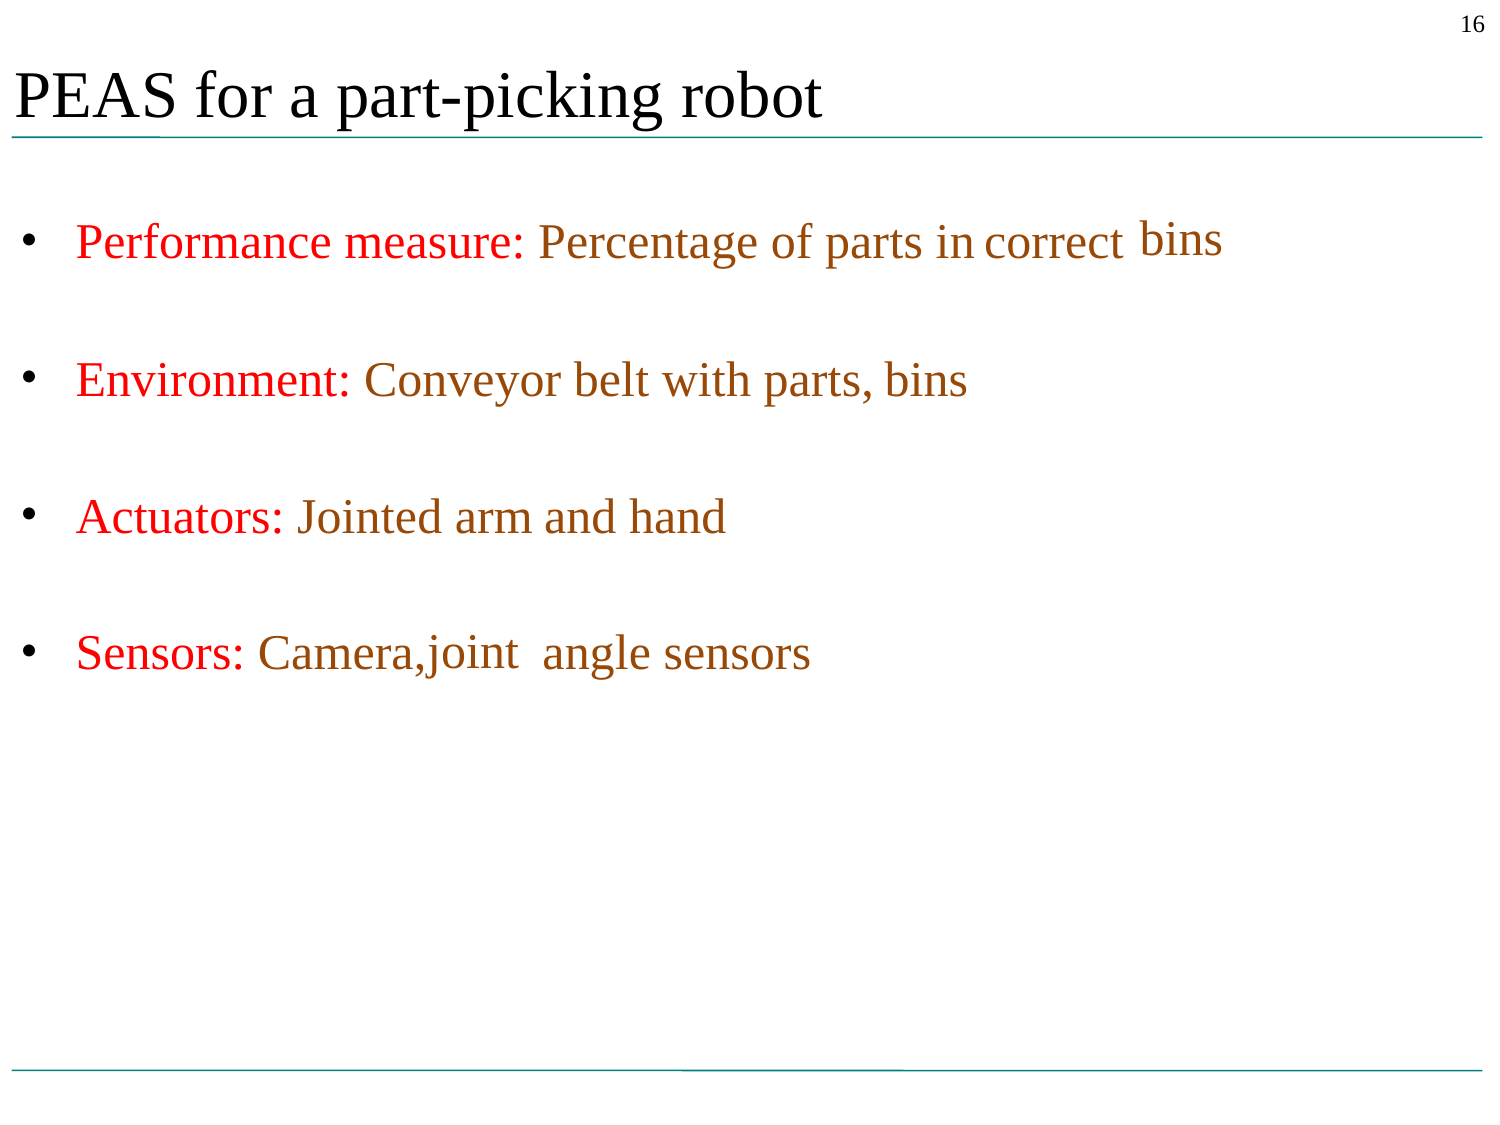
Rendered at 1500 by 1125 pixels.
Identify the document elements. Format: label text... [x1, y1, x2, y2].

text_box and hand [542, 489, 736, 545]
text_box joint [424, 624, 529, 680]
text_box sensors [661, 626, 821, 681]
text_box 16 [1458, 10, 1491, 40]
text_box Environment: Conveyor belt with parts, [73, 352, 882, 408]
text_box • [18, 213, 48, 268]
text_box angle [540, 626, 661, 681]
text_box Performance measure: Percentage of parts in [73, 215, 982, 270]
text_box correct [982, 215, 1133, 270]
text_box Actuators: Jointed arm [73, 489, 542, 545]
text_box Camera, [255, 626, 436, 681]
text_box • [18, 350, 48, 405]
text_box Sensors: [73, 626, 255, 681]
text_box • [18, 624, 48, 679]
text_box bins [1137, 212, 1233, 267]
text_box bins [882, 352, 978, 408]
text_box PEAS for a part-picking robot [12, 60, 833, 132]
text_box • [18, 487, 48, 542]
